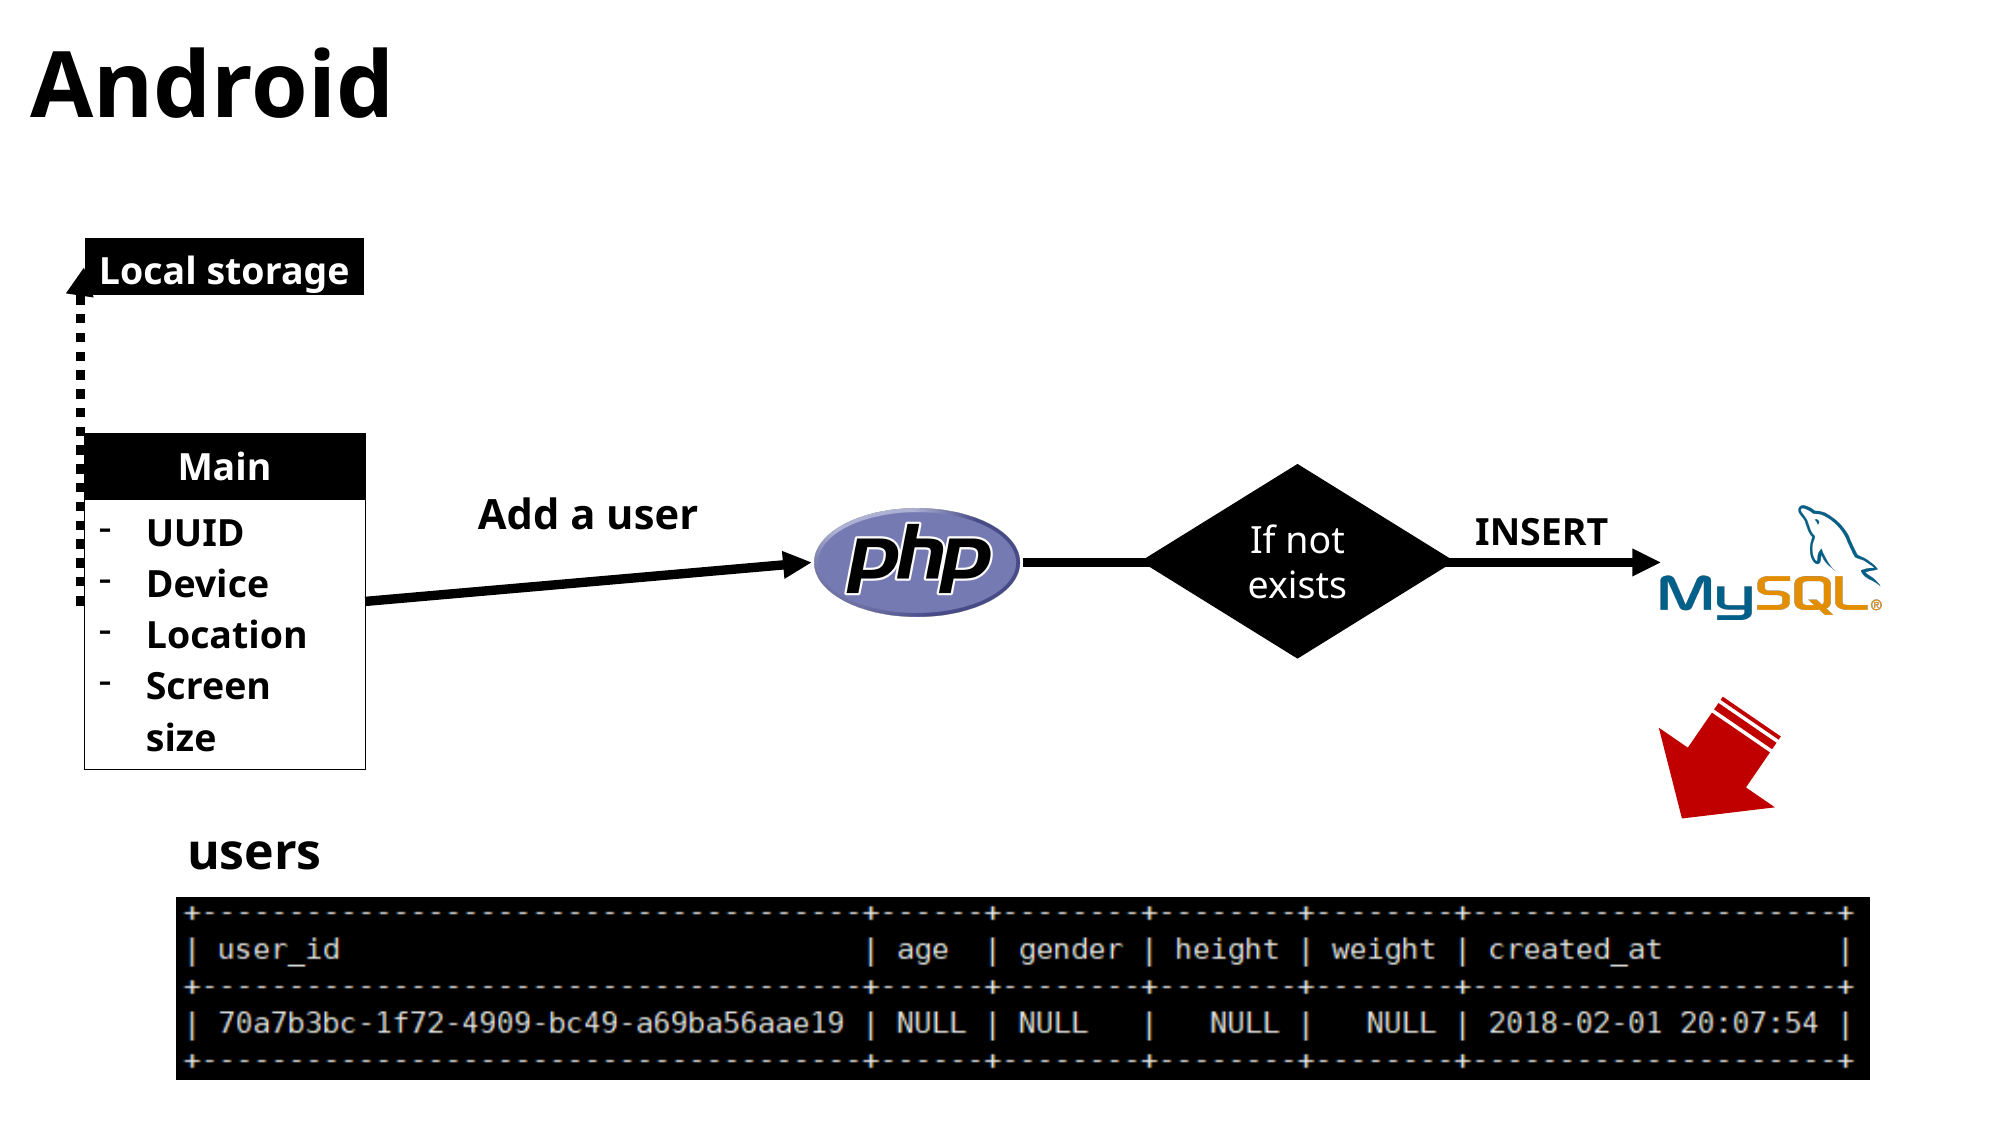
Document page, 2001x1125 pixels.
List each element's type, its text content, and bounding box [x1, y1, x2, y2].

text_box Android [15, 0, 1000, 176]
table_header Local storage [85, 238, 364, 295]
picture [176, 897, 1870, 1080]
text_box If not exists [1141, 563, 1454, 660]
text_box [1657, 695, 1783, 820]
text_box users [172, 812, 337, 887]
table_cell UUID Device Location Screen size [85, 500, 365, 769]
text_box Add a user [463, 480, 714, 546]
text_box INSERT [1460, 500, 1624, 560]
picture [811, 505, 1023, 620]
table_header Main [85, 434, 365, 499]
picture [1660, 505, 1882, 620]
text_box If not exists [1138, 462, 1457, 562]
